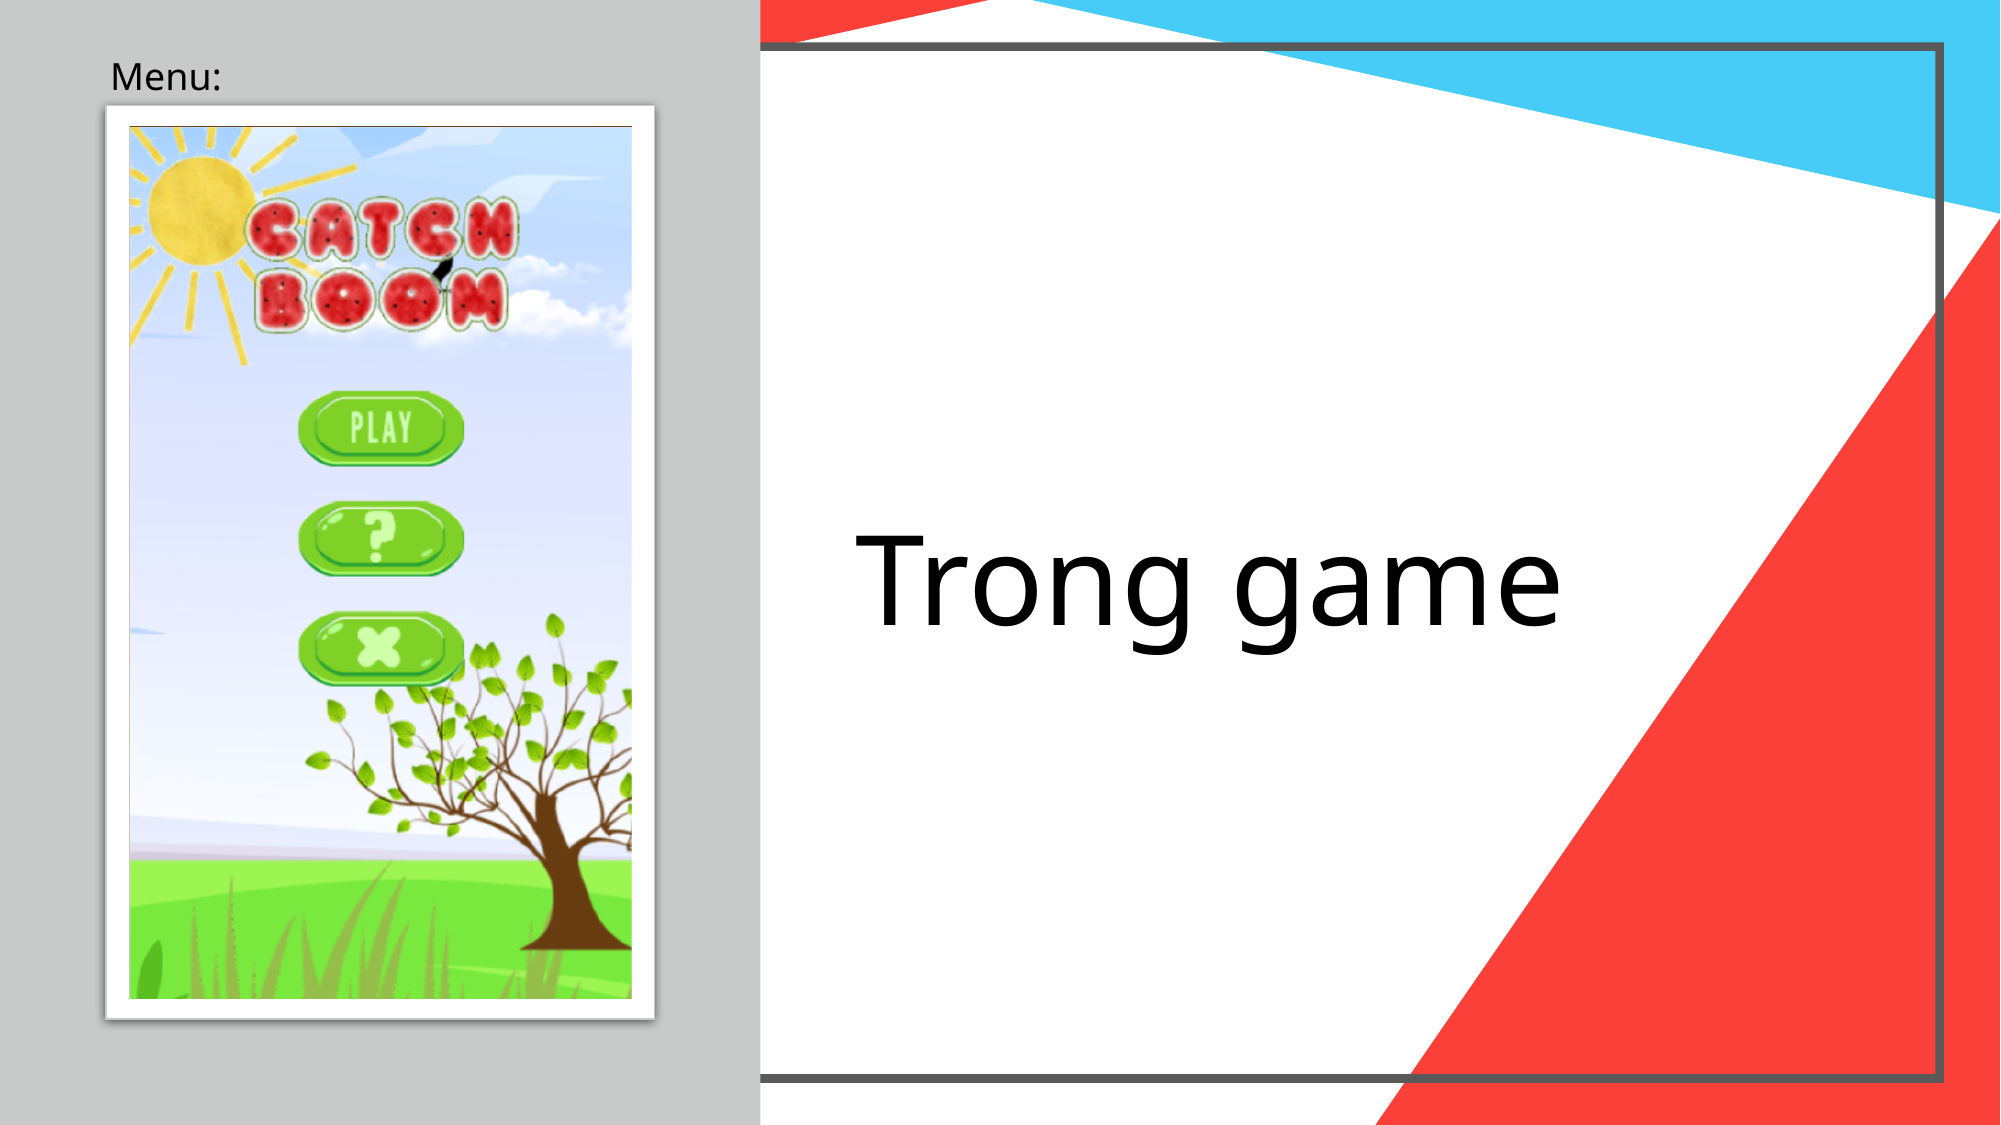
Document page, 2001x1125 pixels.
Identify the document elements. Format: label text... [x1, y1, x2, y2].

picture [129, 126, 632, 999]
text_box [105, 105, 656, 1020]
text_box [0, 0, 761, 1125]
text_box Trong game [840, 86, 1925, 661]
text_box Menu: [95, 45, 1218, 105]
